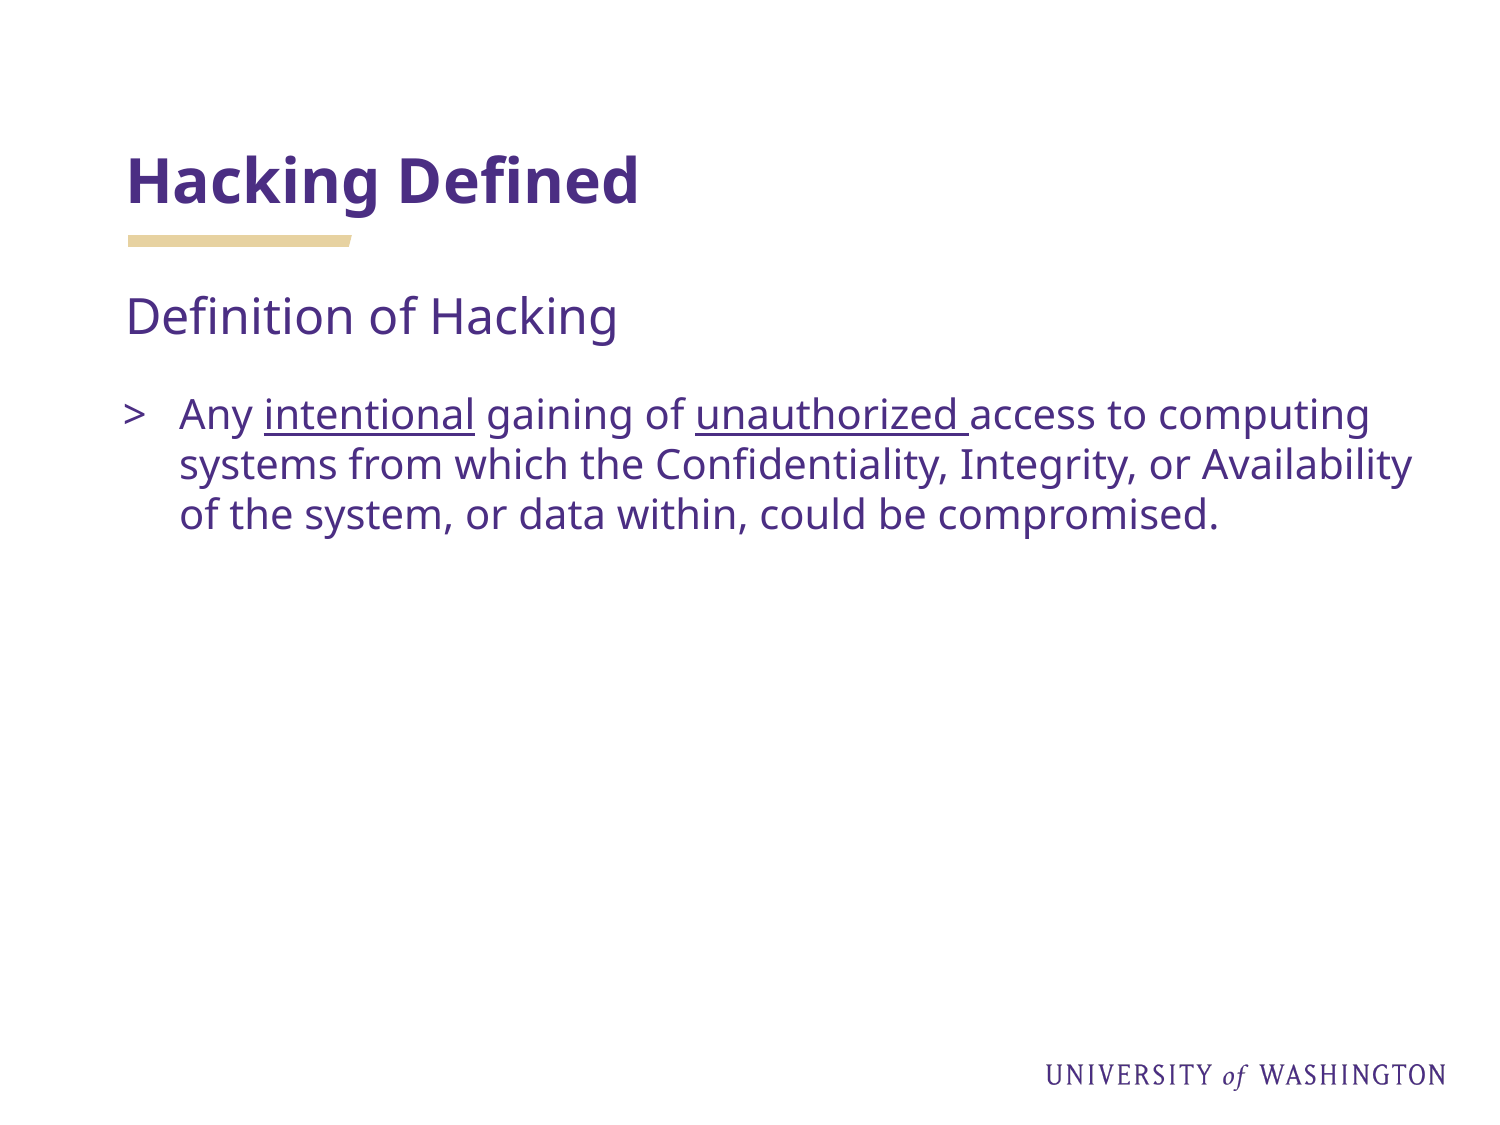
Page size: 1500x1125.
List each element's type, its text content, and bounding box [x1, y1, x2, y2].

title Hacking Defined [110, 60, 1453, 224]
list Definition of Hacking [110, 283, 1453, 352]
picture [128, 235, 352, 247]
list Any intentional gaining of unauthorized access to computing systems from which the Confidentiality, Integrity, or Availability of the system, or data within, could be compromised. [108, 380, 1453, 1006]
picture [1046, 1064, 1445, 1091]
